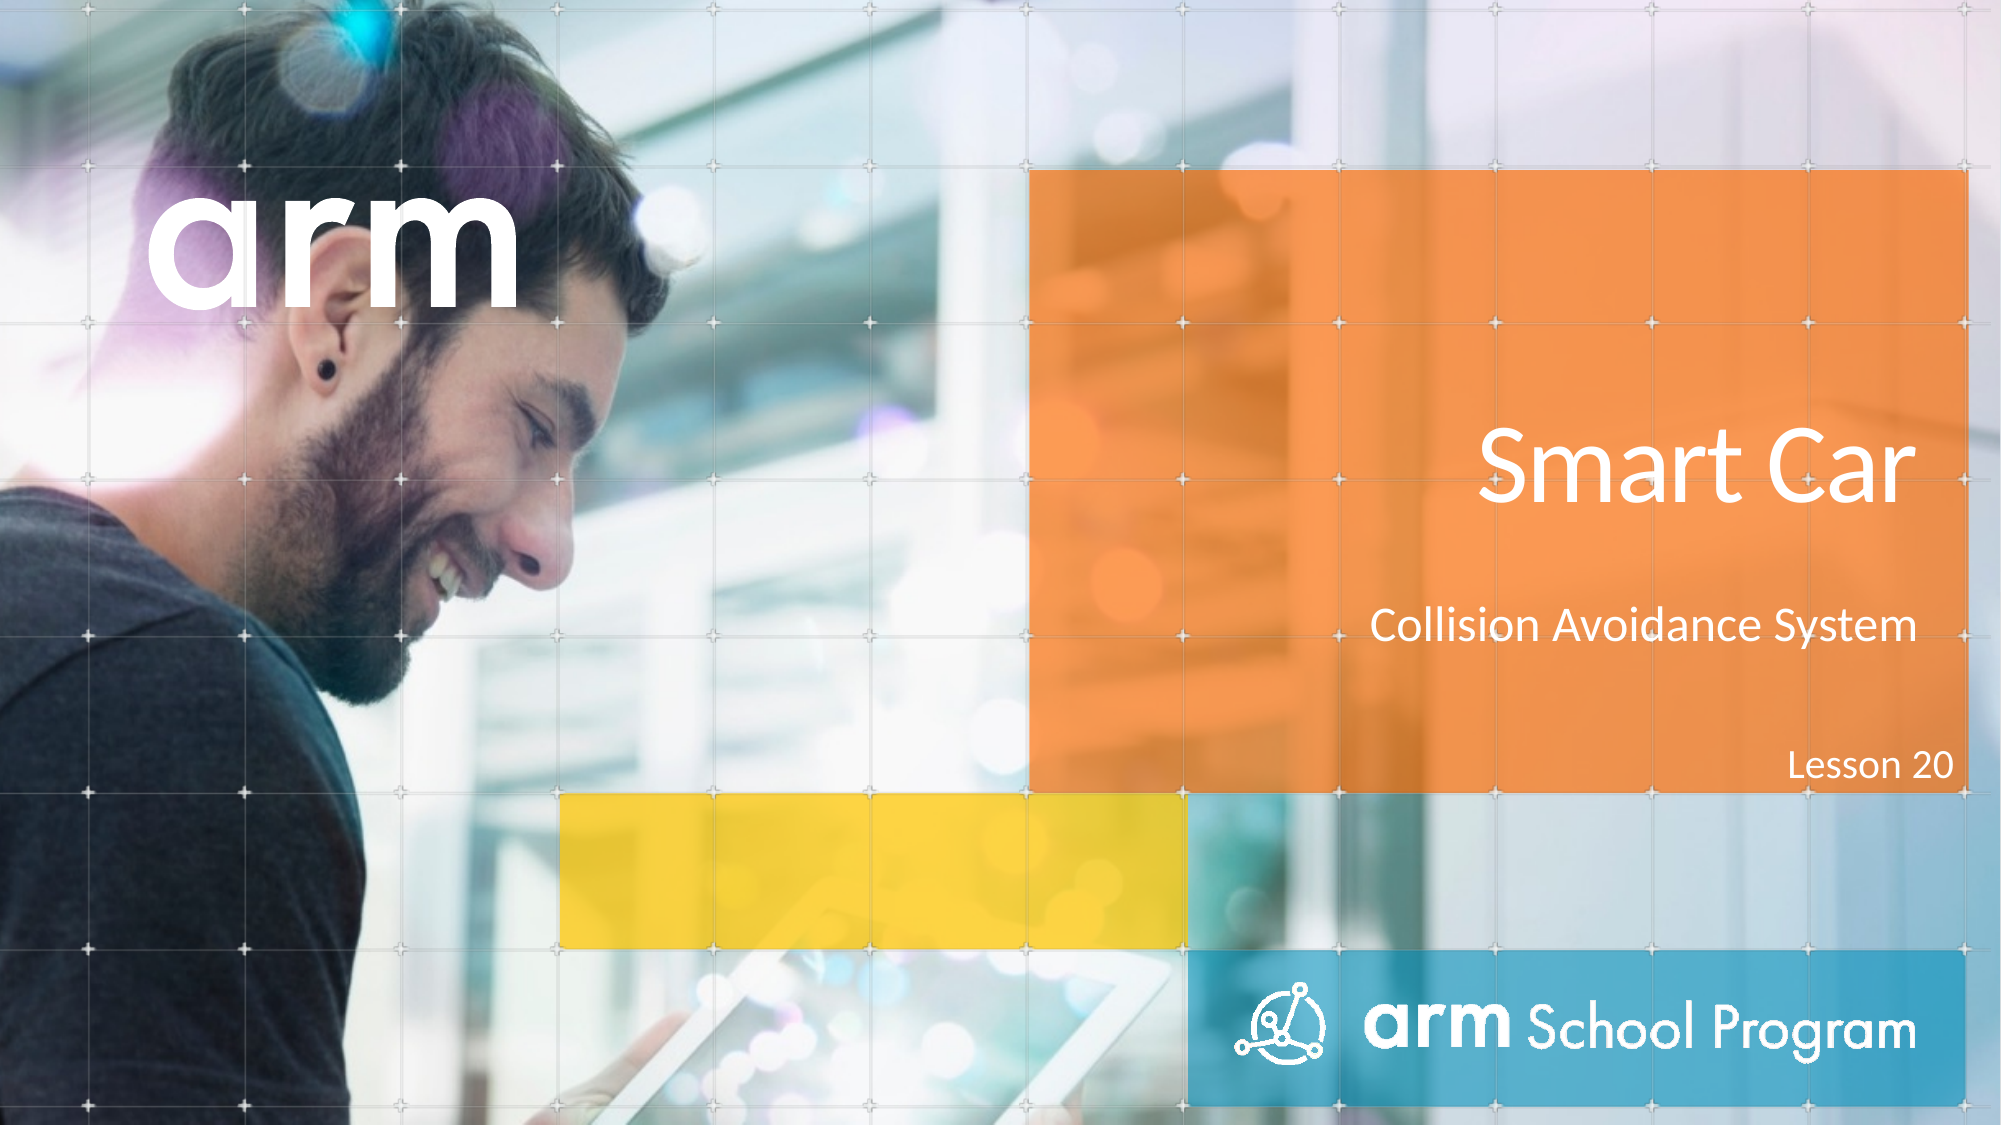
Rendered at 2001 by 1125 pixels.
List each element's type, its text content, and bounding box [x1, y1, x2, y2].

title Smart Car [1090, 339, 1919, 595]
list Lesson 20 [1254, 736, 1955, 785]
picture [0, 0, 2001, 1125]
subtitle Collision Avoidance System [1091, 589, 1919, 711]
